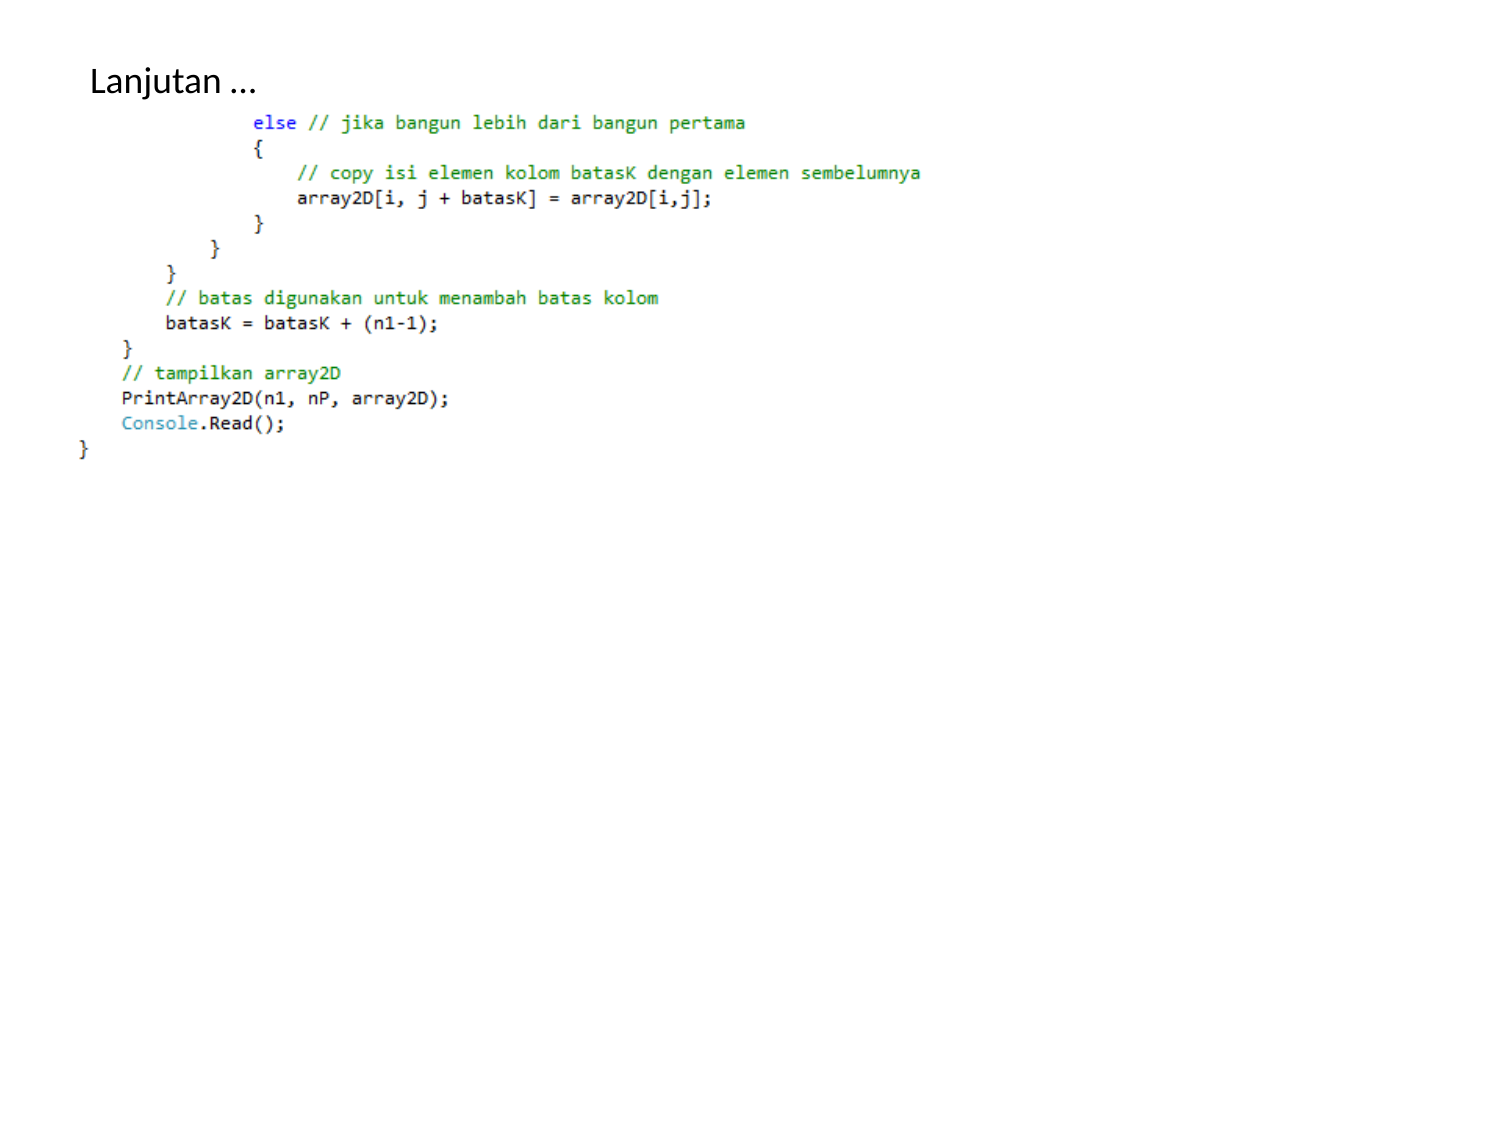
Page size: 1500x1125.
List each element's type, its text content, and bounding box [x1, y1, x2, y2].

title Lanjutan … [75, 45, 1425, 113]
picture [75, 112, 1162, 465]
